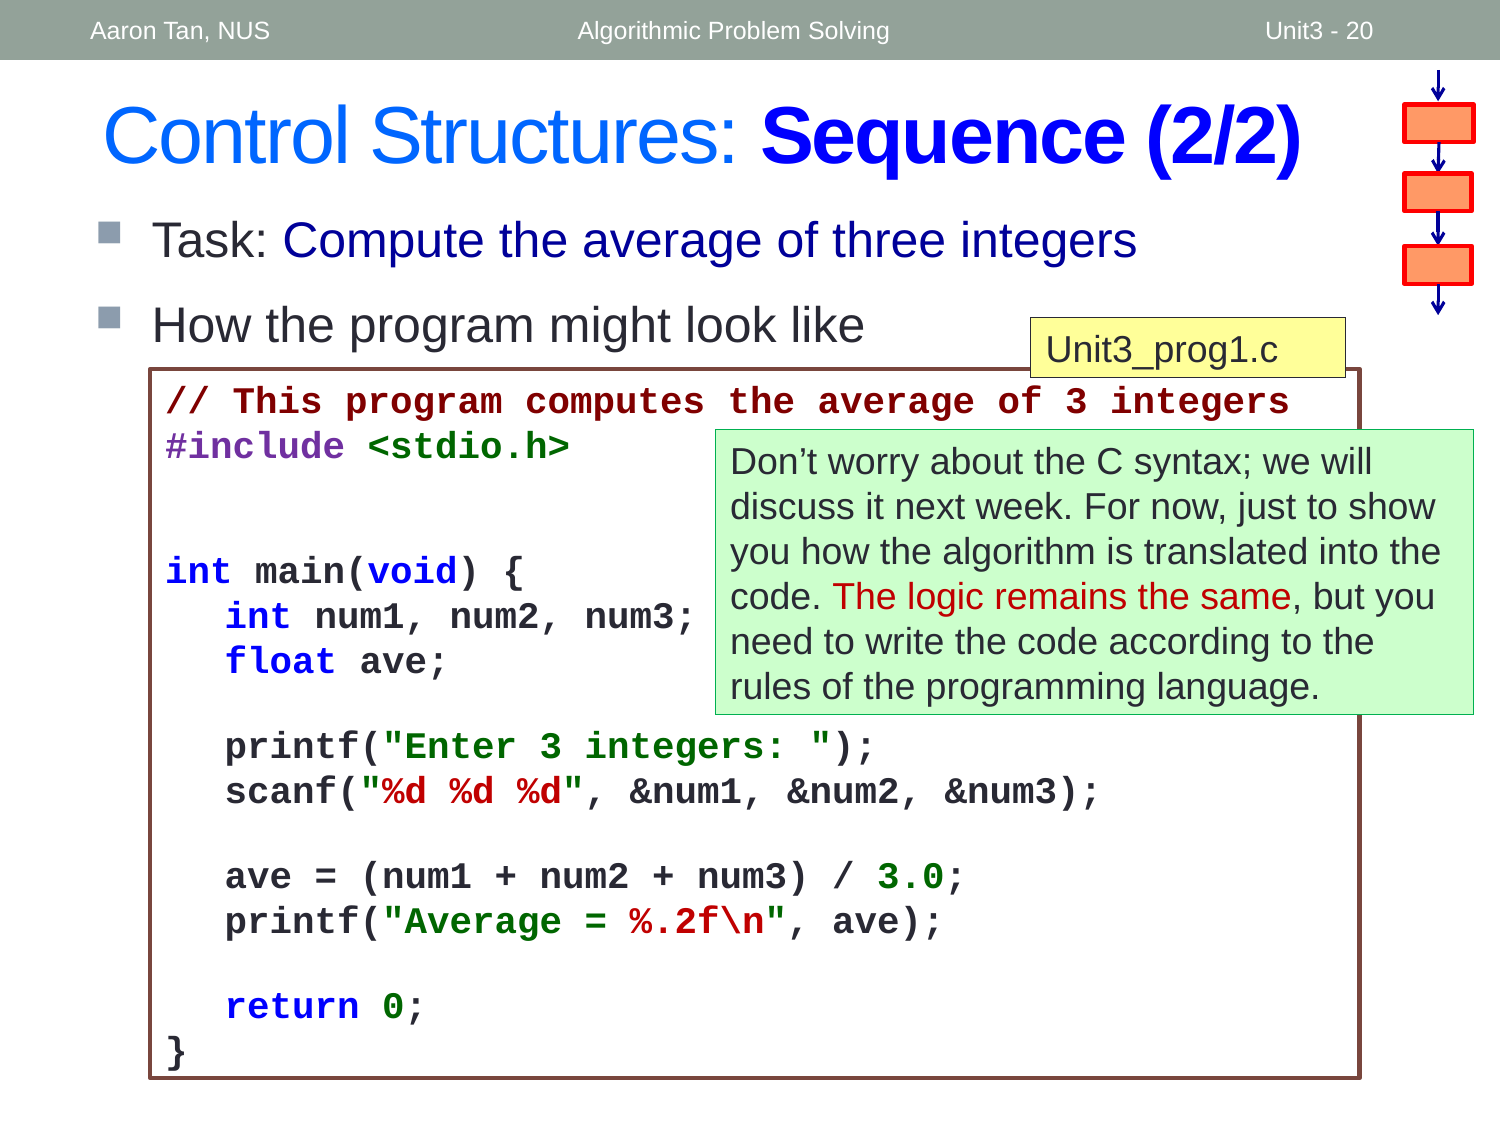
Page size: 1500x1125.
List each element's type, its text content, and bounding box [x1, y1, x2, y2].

footer Algorithmic Problem Solving [562, 3, 1238, 57]
text_box Don’t worry about the C syntax; we will discuss it next week. For now, just to show you how the algorithm is translated into the code. The logic remains the same, but you need to write the code according to the rules of the programming language. [1370, 429, 1474, 715]
slide_number Aaron Tan, NUS [75, 3, 550, 57]
title Control Structures: Sequence (2/2) [87, 75, 1401, 188]
text_box Task: Compute the average of three integers How the program might look like [80, 200, 1415, 385]
slide_number Unit3 - 20 [1250, 3, 1425, 57]
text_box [149, 317, 1360, 1086]
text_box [1404, 69, 1474, 316]
